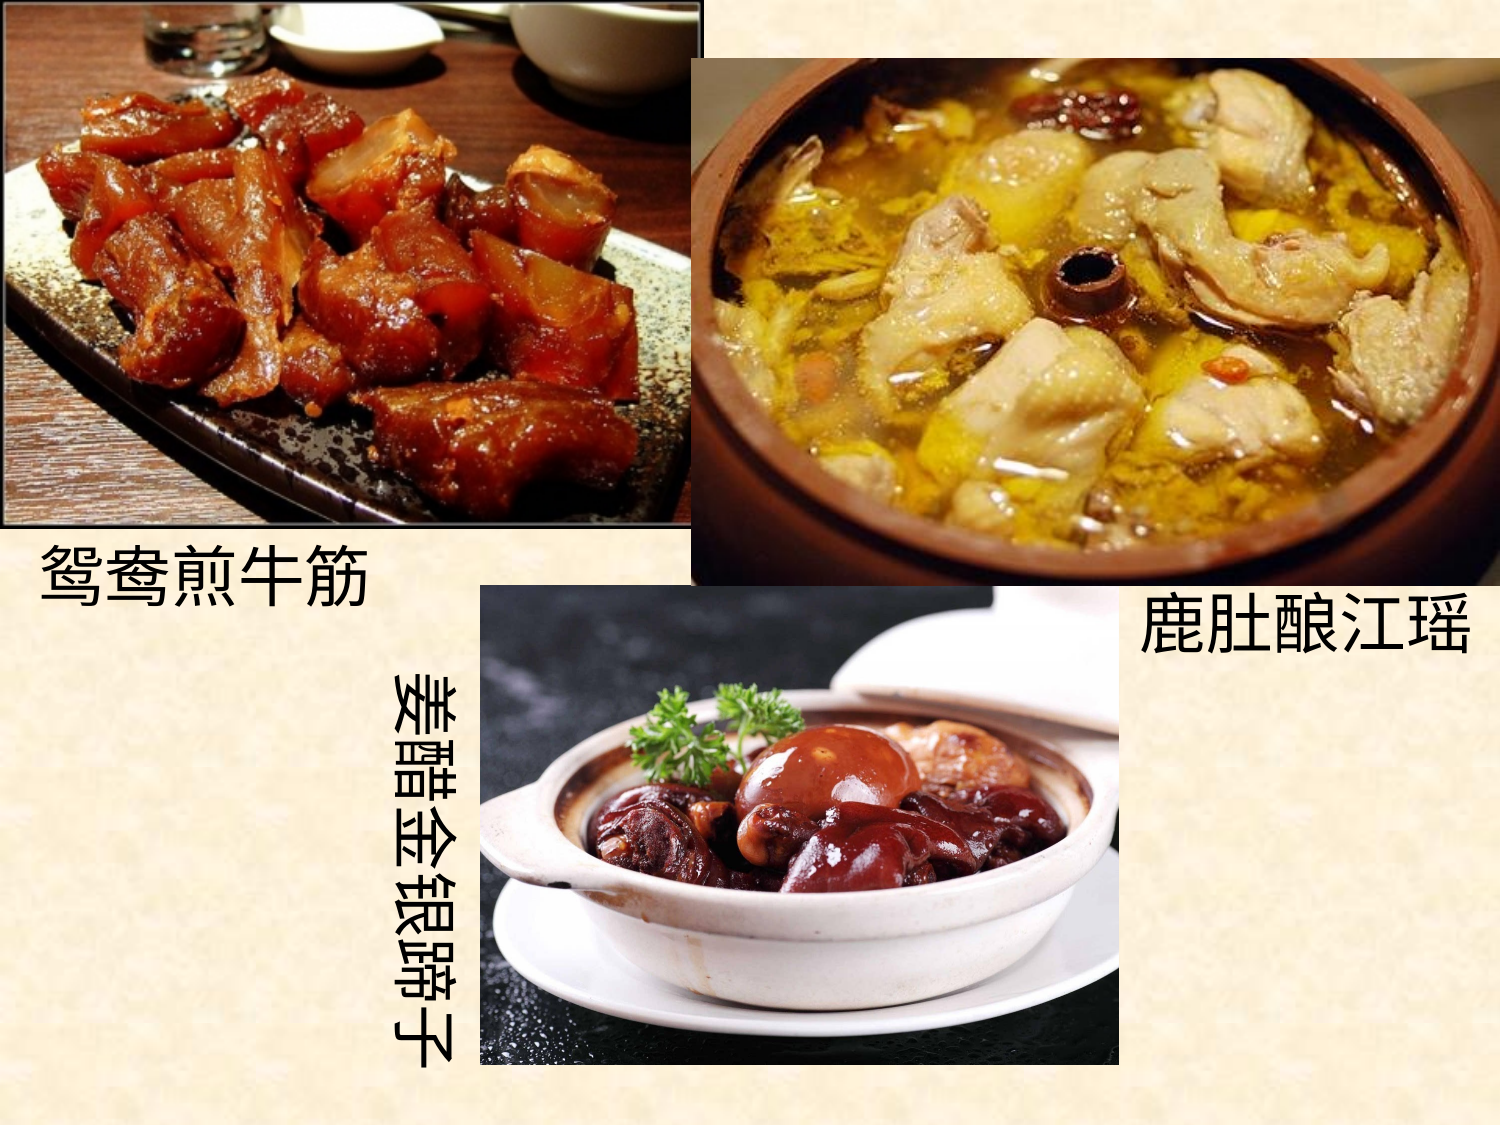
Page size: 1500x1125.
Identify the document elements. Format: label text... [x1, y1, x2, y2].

picture [0, 0, 1500, 1125]
text_box 姜醋金银蹄子 [363, 656, 475, 1090]
text_box 鸳鸯煎牛筋 [23, 538, 457, 622]
text_box 鹿肚酿江瑶 [1124, 593, 1500, 669]
